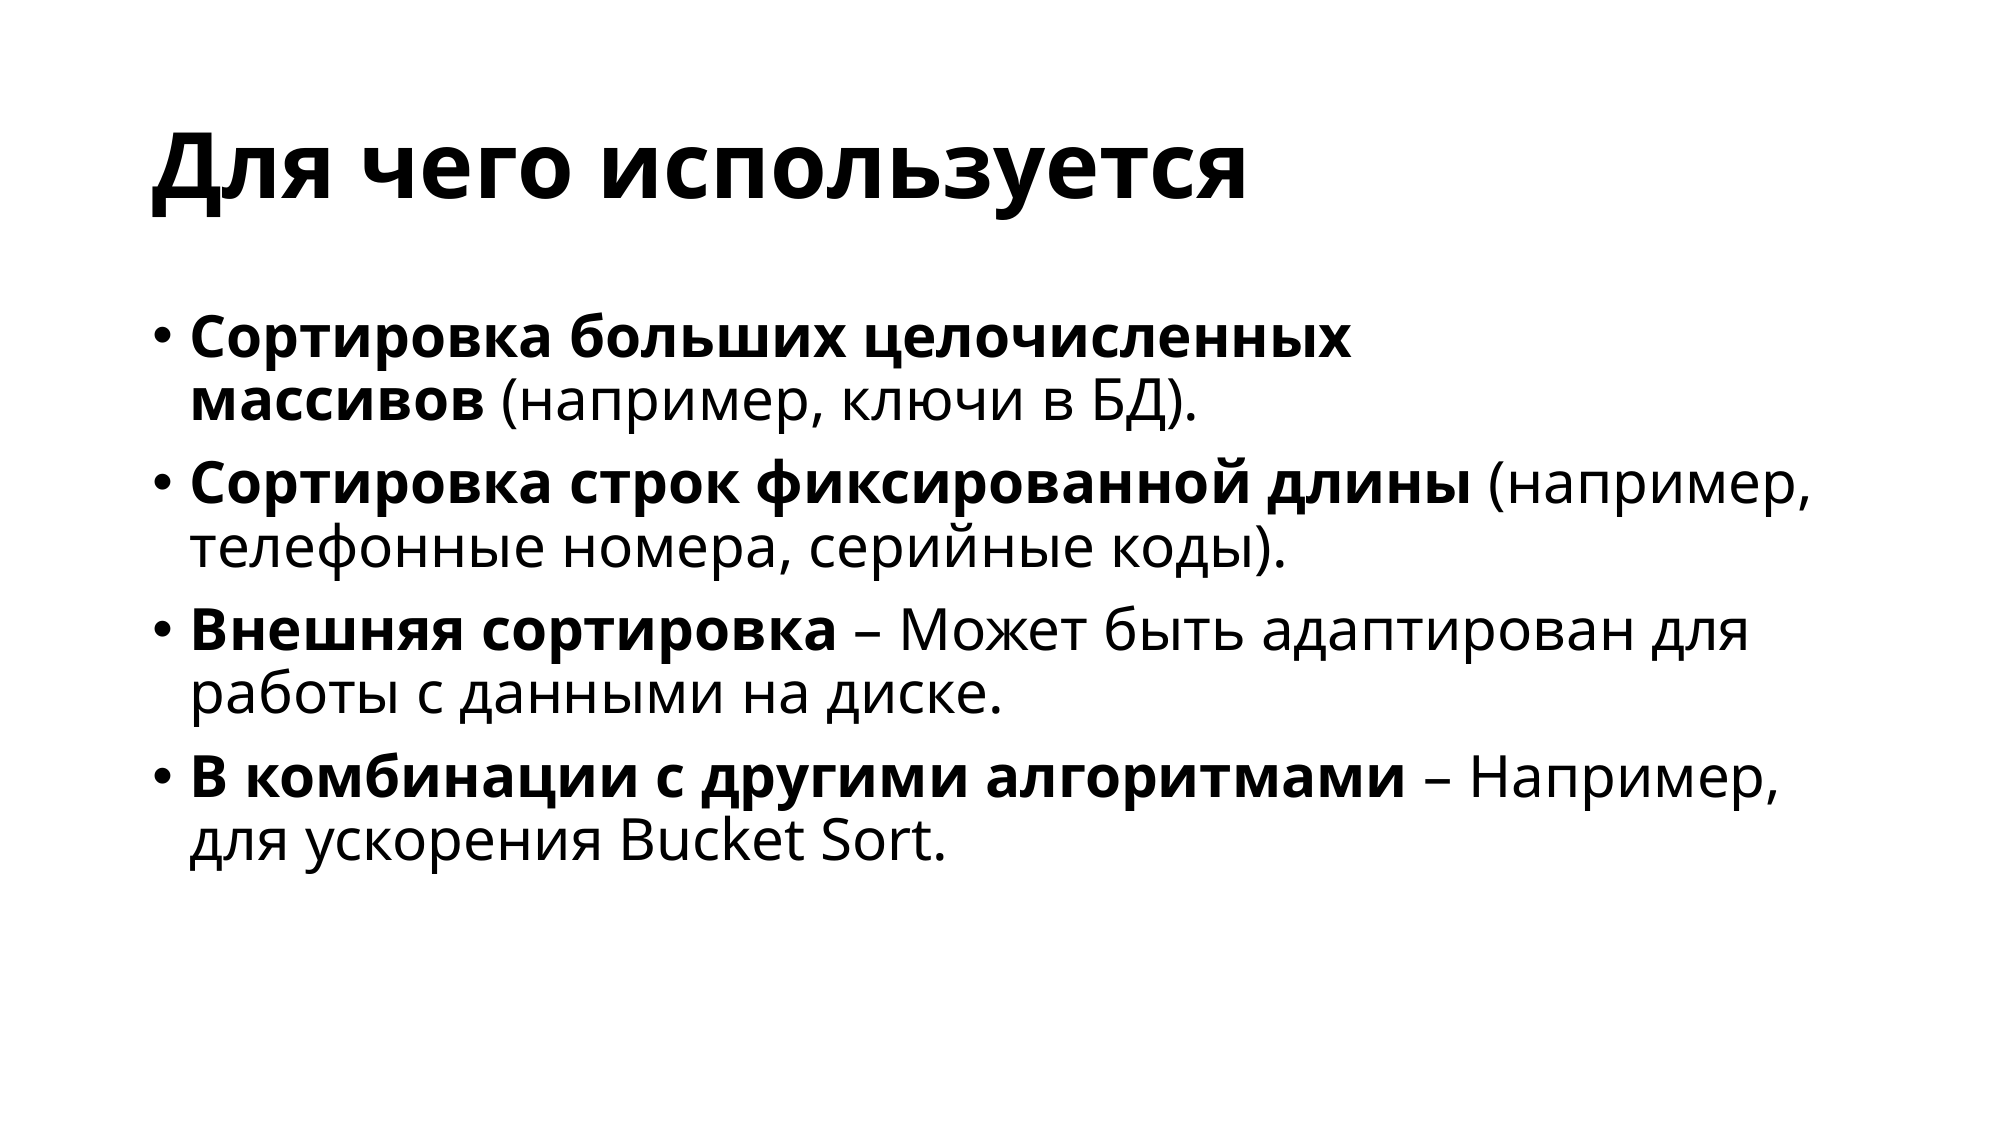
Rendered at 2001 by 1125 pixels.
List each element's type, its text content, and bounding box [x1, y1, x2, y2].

list Сортировка больших целочисленных массивов (например, ключи в БД). Сортировка строк фиксированной длины (например, телефонные номера, серийные коды). Внешняя сортировка – Может быть адаптирован для работы с данными на диске. В комбинации с другими алгоритмами – Например, для ускорения Bucket Sort. [137, 299, 1863, 1014]
title Для чего используется [137, 59, 1863, 278]
